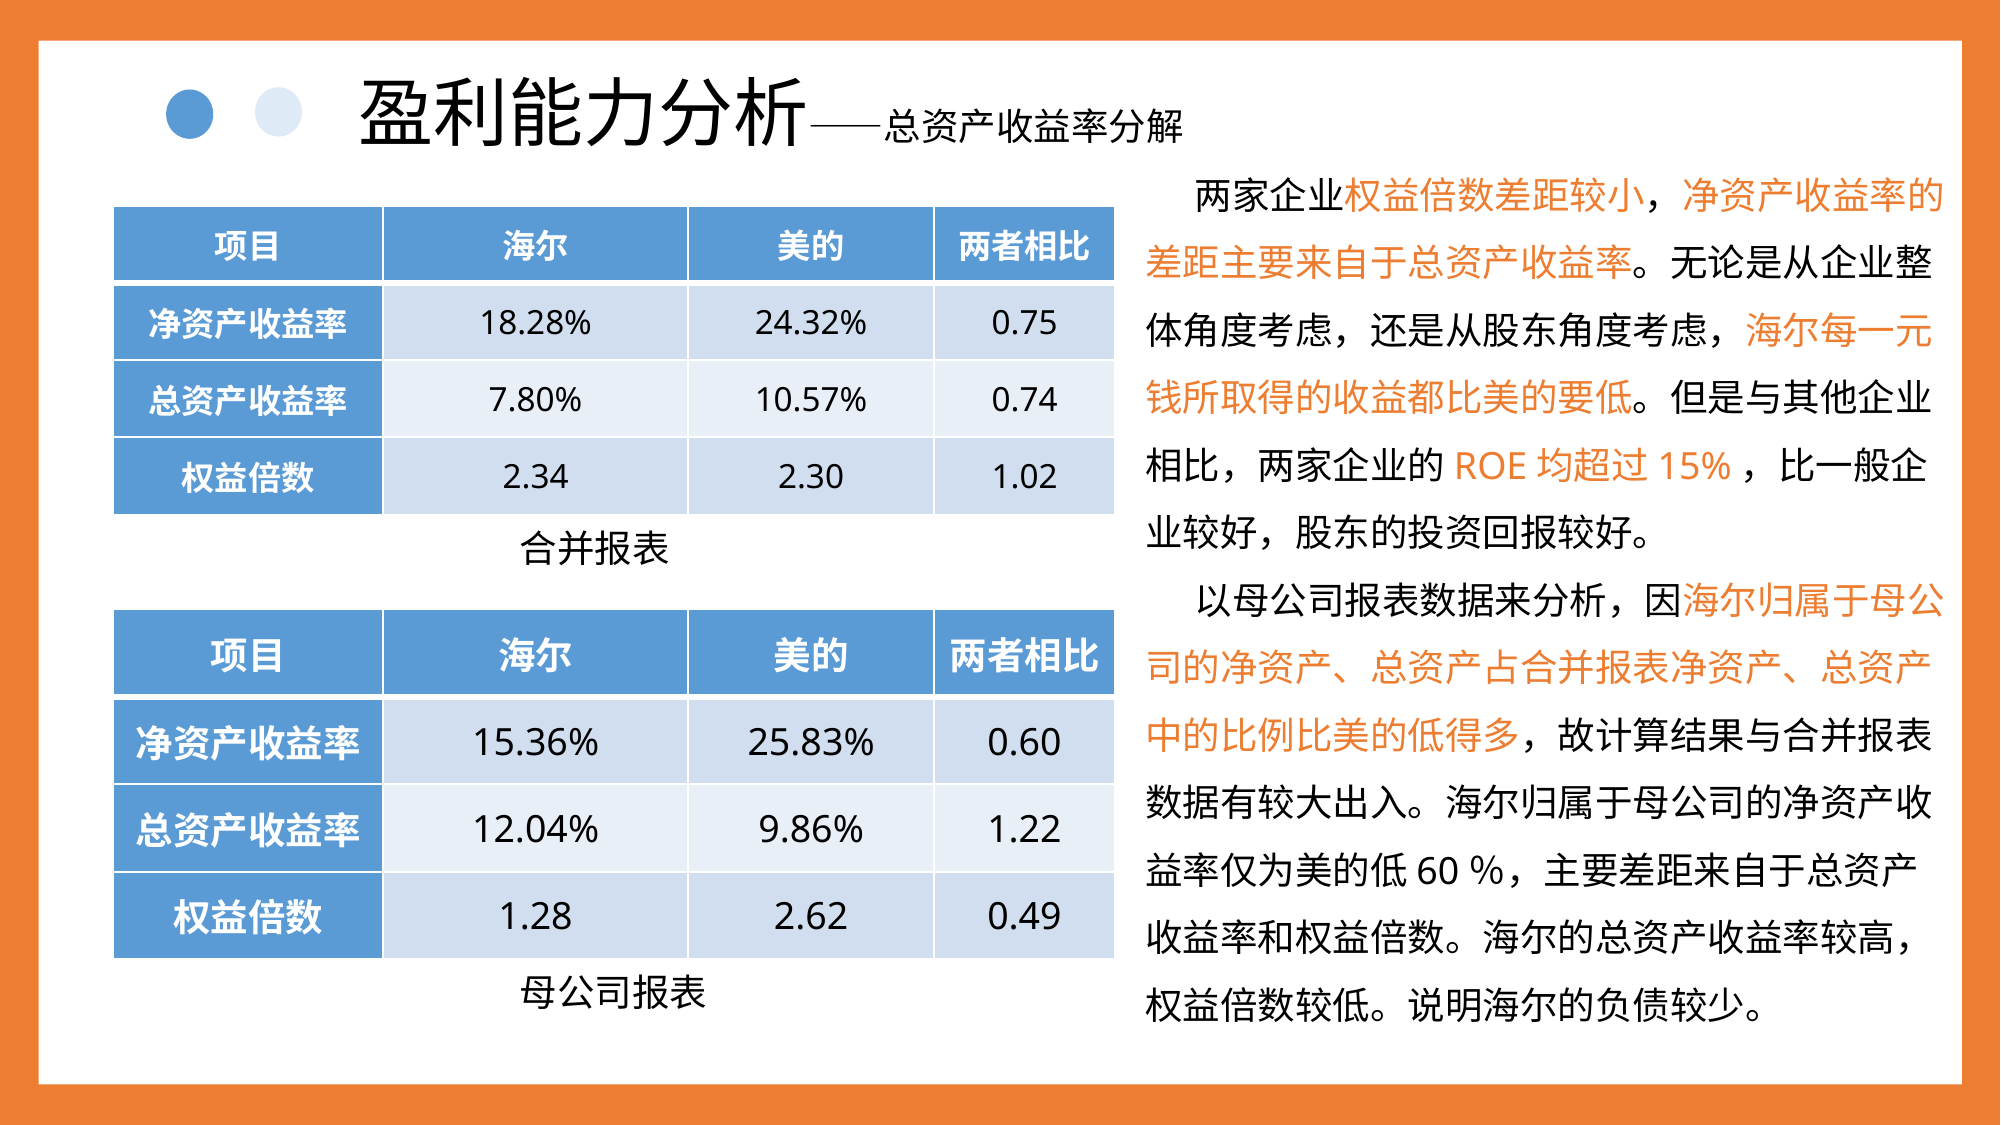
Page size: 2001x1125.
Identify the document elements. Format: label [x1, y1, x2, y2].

table_cell [114, 873, 382, 958]
table_cell [384, 438, 687, 514]
table_cell [935, 873, 1114, 958]
table_header [689, 207, 933, 280]
table_header [689, 610, 933, 694]
table_cell [935, 785, 1114, 871]
table_cell [935, 700, 1114, 783]
table_cell [689, 438, 933, 514]
table_cell [114, 286, 382, 359]
table_cell [114, 700, 382, 783]
table_cell [114, 361, 382, 436]
table_header [935, 207, 1114, 280]
table_cell [935, 438, 1114, 514]
table_cell [689, 700, 933, 783]
text_box [0, 0, 2000, 1125]
table_header [384, 610, 687, 694]
table_header [384, 207, 687, 280]
table_cell [689, 873, 933, 958]
table_cell [114, 438, 382, 514]
table_cell [689, 361, 933, 436]
table_cell [384, 700, 687, 783]
table_header [114, 610, 382, 694]
table_header [935, 610, 1114, 694]
table_cell [384, 361, 687, 436]
table_cell [689, 286, 933, 359]
table_cell [935, 361, 1114, 436]
table_cell [384, 286, 687, 359]
table_cell [384, 785, 687, 871]
table_cell [935, 286, 1114, 359]
table_header [114, 207, 382, 280]
table_cell [689, 785, 933, 871]
table_cell [114, 785, 382, 871]
table_cell [384, 873, 687, 958]
